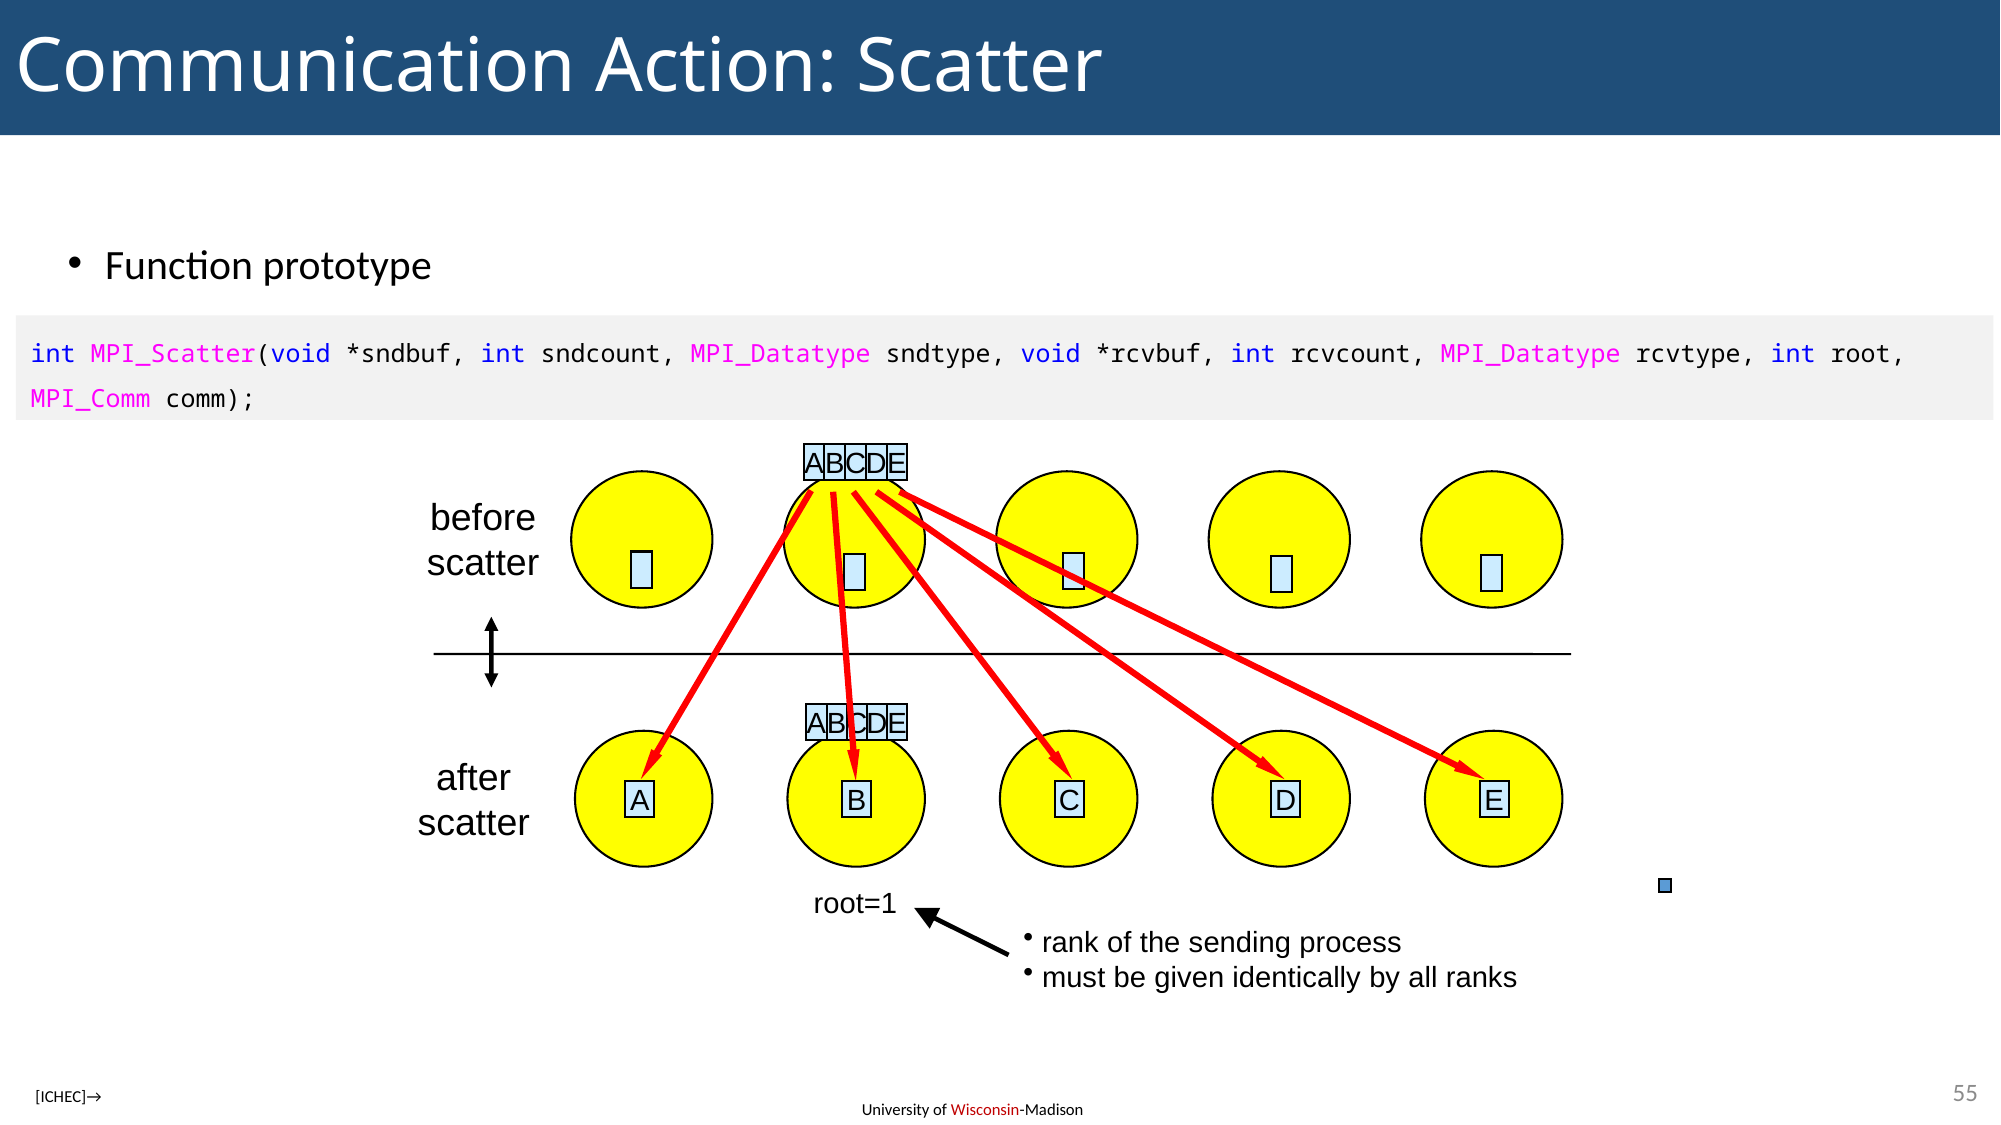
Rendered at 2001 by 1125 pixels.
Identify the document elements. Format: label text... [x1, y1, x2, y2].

text_box [914, 907, 1009, 956]
text_box [571, 471, 691, 608]
text_box int MPI_Scatter(void *sndbuf, int sndcount, MPI_Datatype sndtype, void *rcvbuf, int rcvcount, MPI_Datatype rcvtype, int root, MPI_Comm comm); [15, 315, 1994, 420]
text_box [1018, 471, 1116, 490]
text_box [631, 551, 640, 588]
text_box [1002, 817, 1135, 867]
text_box [1215, 817, 1348, 867]
text_box [1427, 730, 1563, 867]
text_box root=1 [798, 877, 913, 928]
title Communication Action: Scatter [0, 0, 2000, 136]
text_box [1443, 471, 1563, 608]
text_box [625, 780, 1509, 817]
text_box before scatter [408, 485, 558, 591]
text_box [805, 481, 901, 490]
text_box after scatter [397, 745, 551, 851]
text_box [ICHEC]→ [20, 1078, 130, 1114]
text_box rank of the sending process must be given identically by all ranks [1008, 915, 1534, 1001]
text_box [1230, 471, 1328, 490]
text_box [640, 490, 1485, 780]
list Function prototype [61, 420, 1364, 886]
text_box [789, 817, 923, 867]
list Function prototype [61, 241, 1364, 315]
text_box [1658, 879, 1672, 892]
text_box [485, 616, 498, 688]
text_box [803, 444, 908, 481]
text_box [1485, 554, 1503, 591]
slide_number 55 [1879, 1069, 1994, 1114]
text_box [574, 730, 710, 867]
